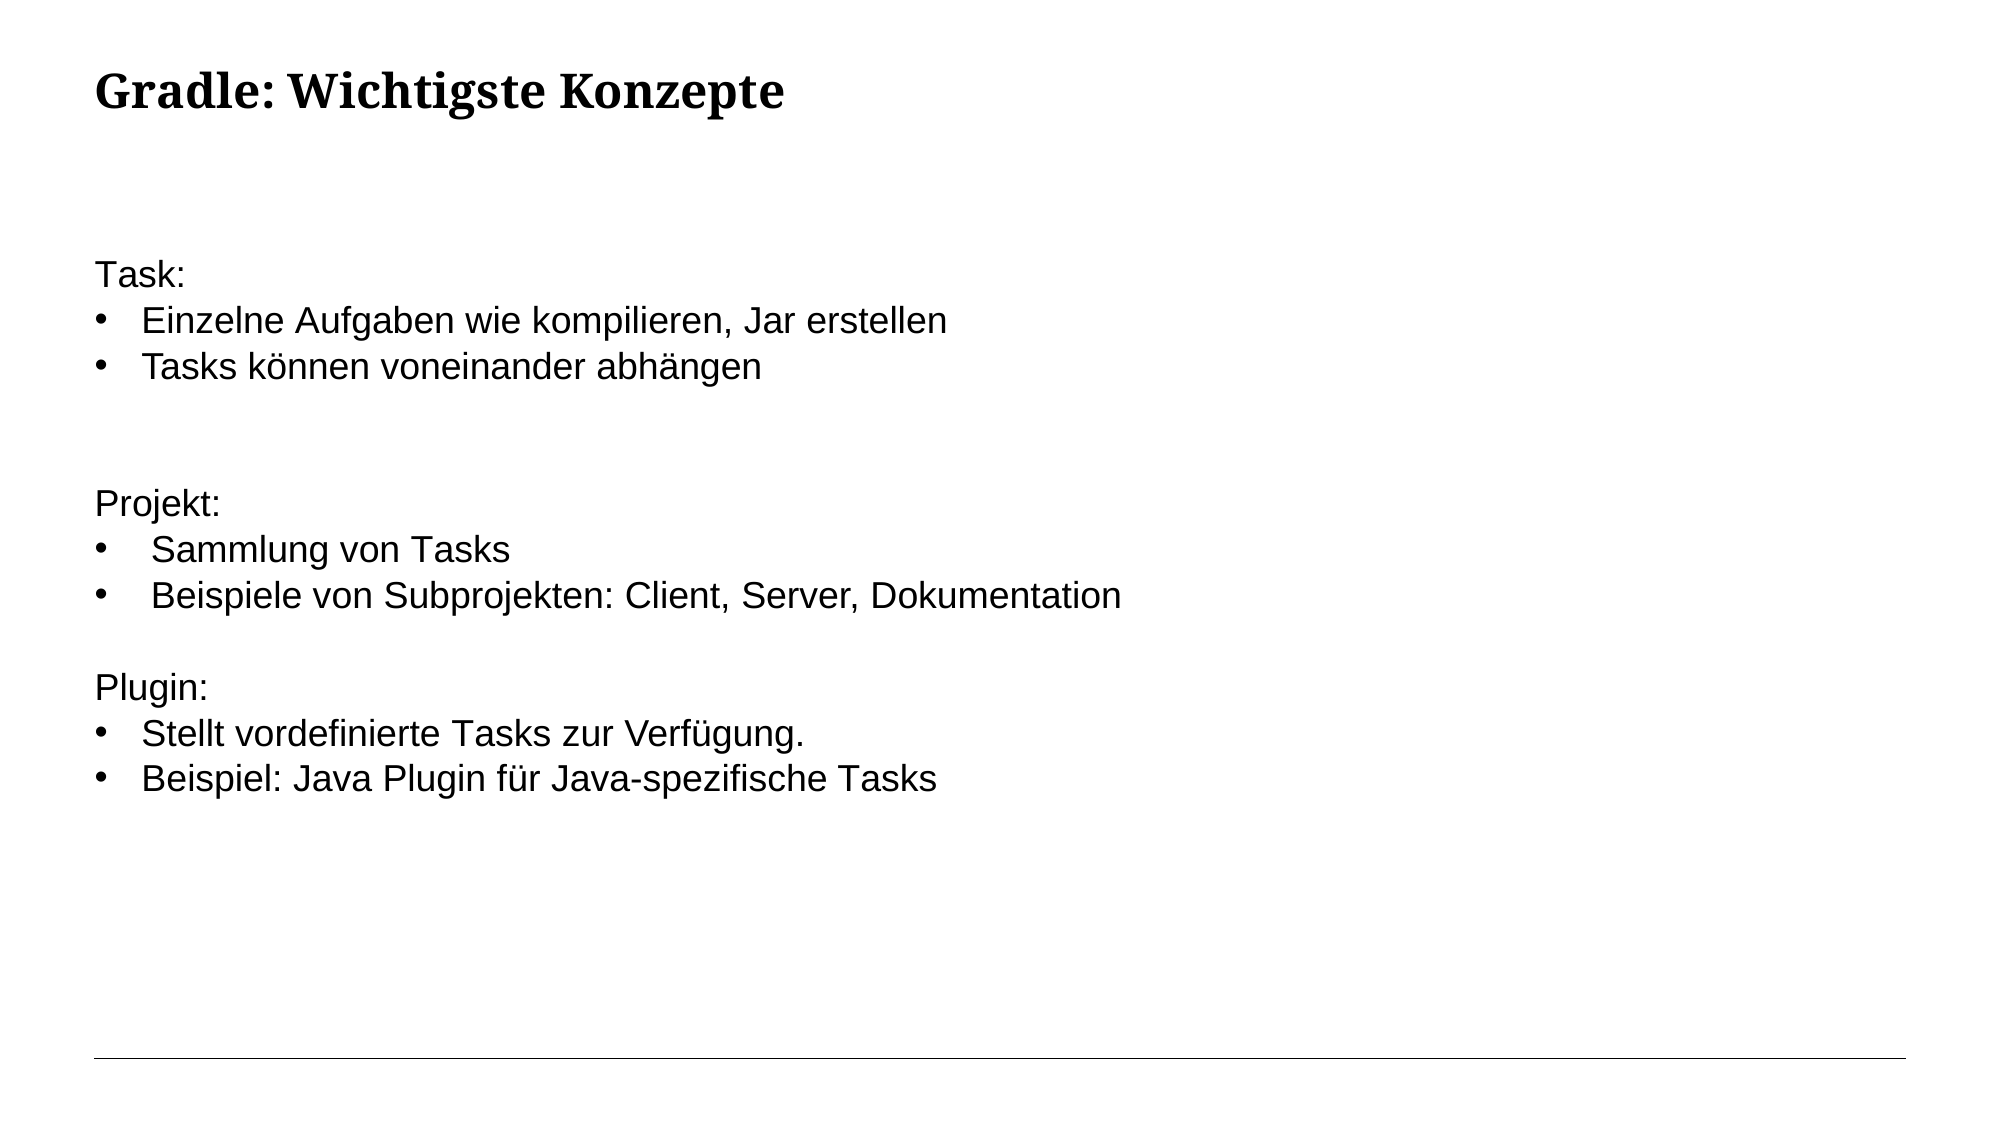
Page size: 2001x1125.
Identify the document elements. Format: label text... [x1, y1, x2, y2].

list Task: Einzelne Aufgaben wie kompilieren, Jar erstellen Tasks können voneinander abhängen Projekt: Sammlung von Tasks Beispiele von Subprojekten: Client, Server, Dokumentation Plugin: Stellt vordefinierte Tasks zur Verfügung. Beispiel: Java Plugin für Java-spezifische Tasks [94, 249, 1906, 1024]
title Gradle: Wichtigste Konzepte [94, 66, 1906, 191]
